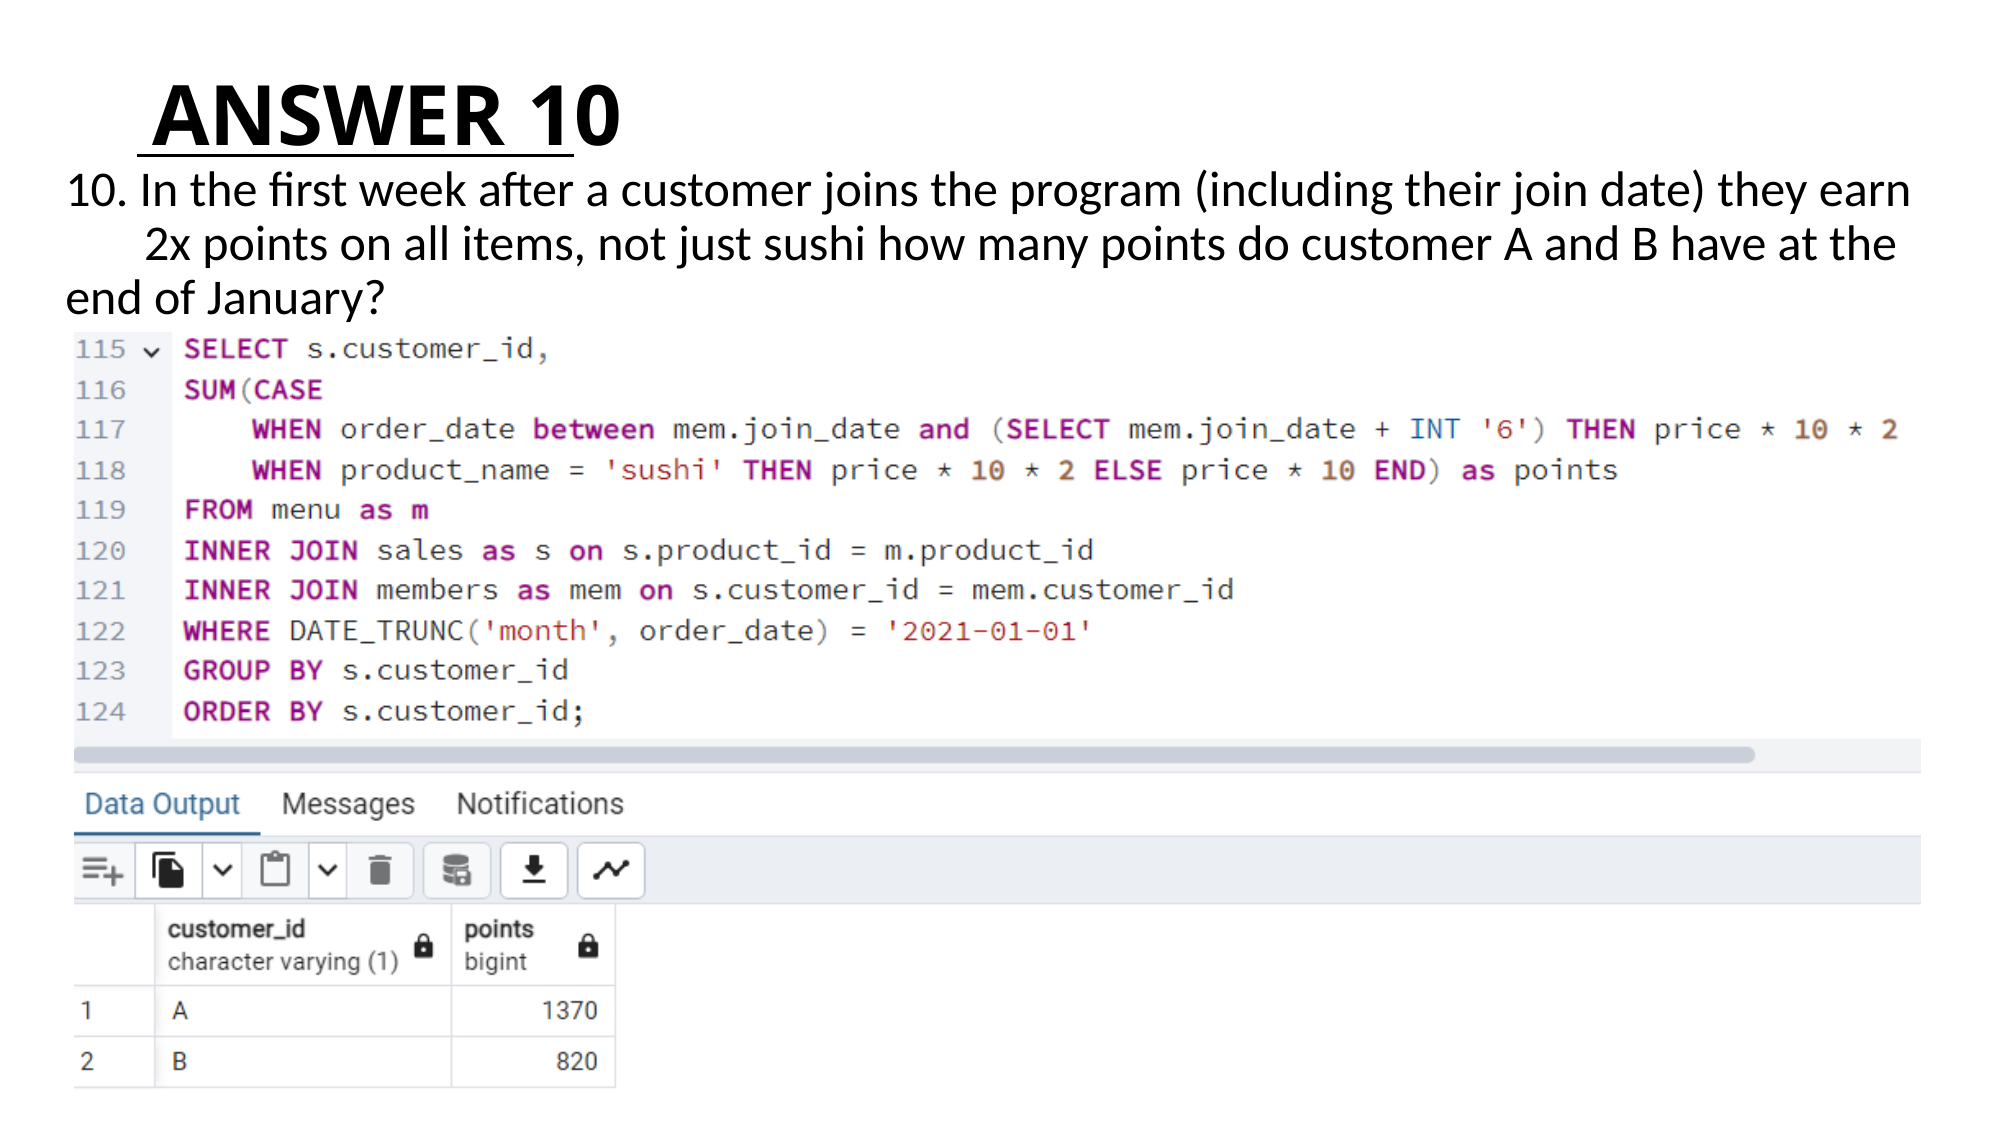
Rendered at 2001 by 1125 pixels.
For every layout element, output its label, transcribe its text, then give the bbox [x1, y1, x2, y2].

picture [74, 332, 1921, 1090]
list 10. In the first week after a customer joins the program (including their join date) they earn 2x points on all items, not just sushi how many points do customer A and B have at the end of January? [50, 155, 1945, 870]
title ANSWER 10 [137, 59, 1863, 155]
